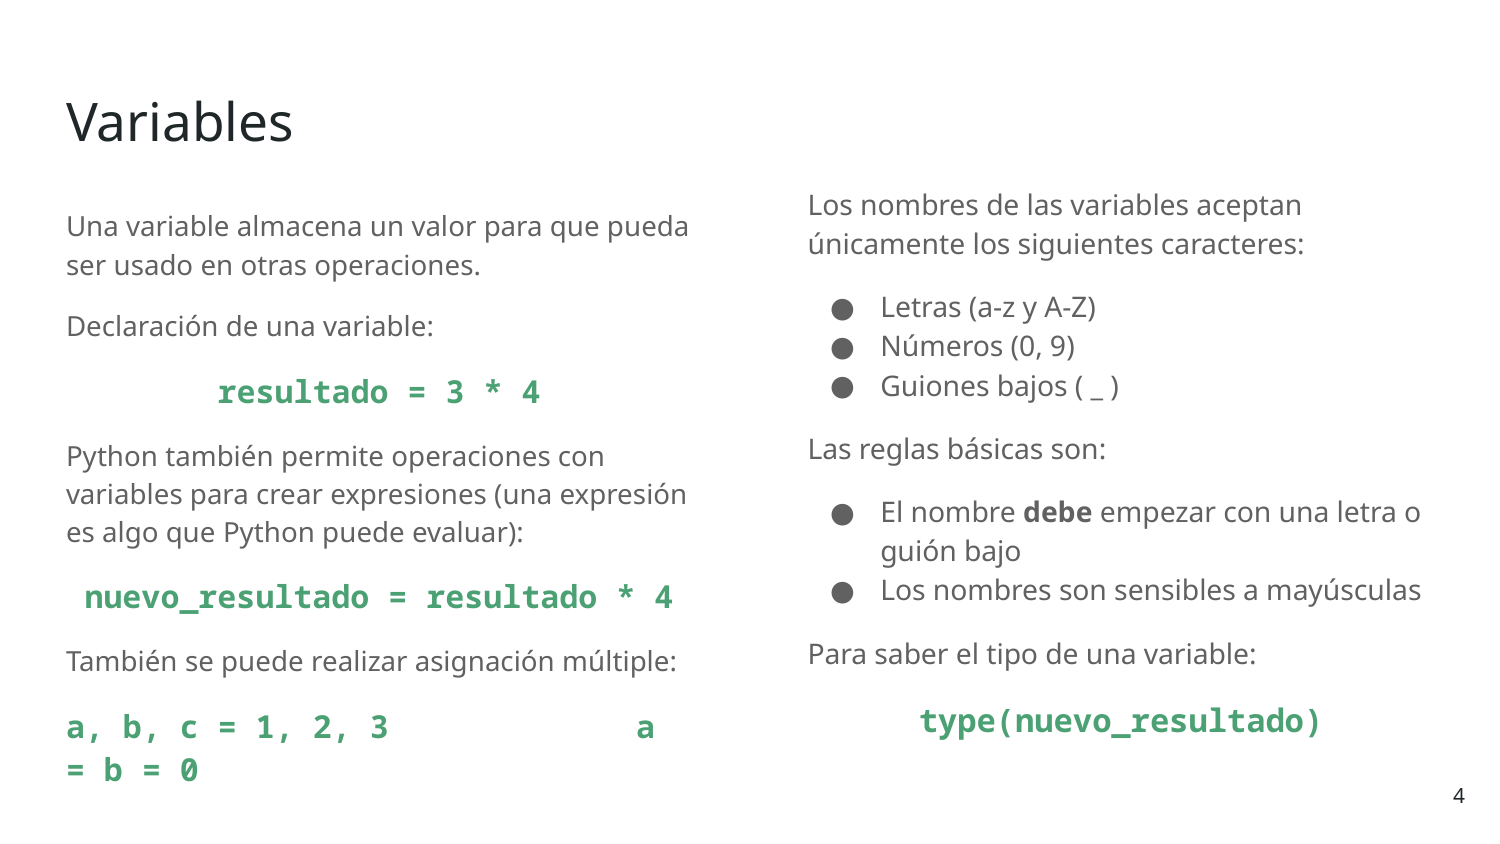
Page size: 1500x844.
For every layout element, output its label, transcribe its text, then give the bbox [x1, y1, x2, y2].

list Los nombres de las variables aceptan únicamente los siguientes caracteres: Letras (a-z y A-Z) Números (0, 9) Guiones bajos ( _ ) Las reglas básicas son: El nombre debe empezar con una letra o guión bajo Los nombres son sensibles a mayúsculas Para saber el tipo de una variable: type(nuevo_resultado) [792, 166, 1449, 792]
slide_number ‹#› [1389, 764, 1480, 830]
title Variables [51, 72, 1449, 167]
list Una variable almacena un valor para que pueda ser usado en otras operaciones. Declaración de una variable: resultado = 3 * 4 Python también permite operaciones con variables para crear expresiones (una expresión es algo que Python puede evaluar): nuevo_resultado = resultado * 4 También se puede realizar asignación múltiple: a, b, c = 1, 2, 3 a = b = 0 [51, 189, 708, 814]
